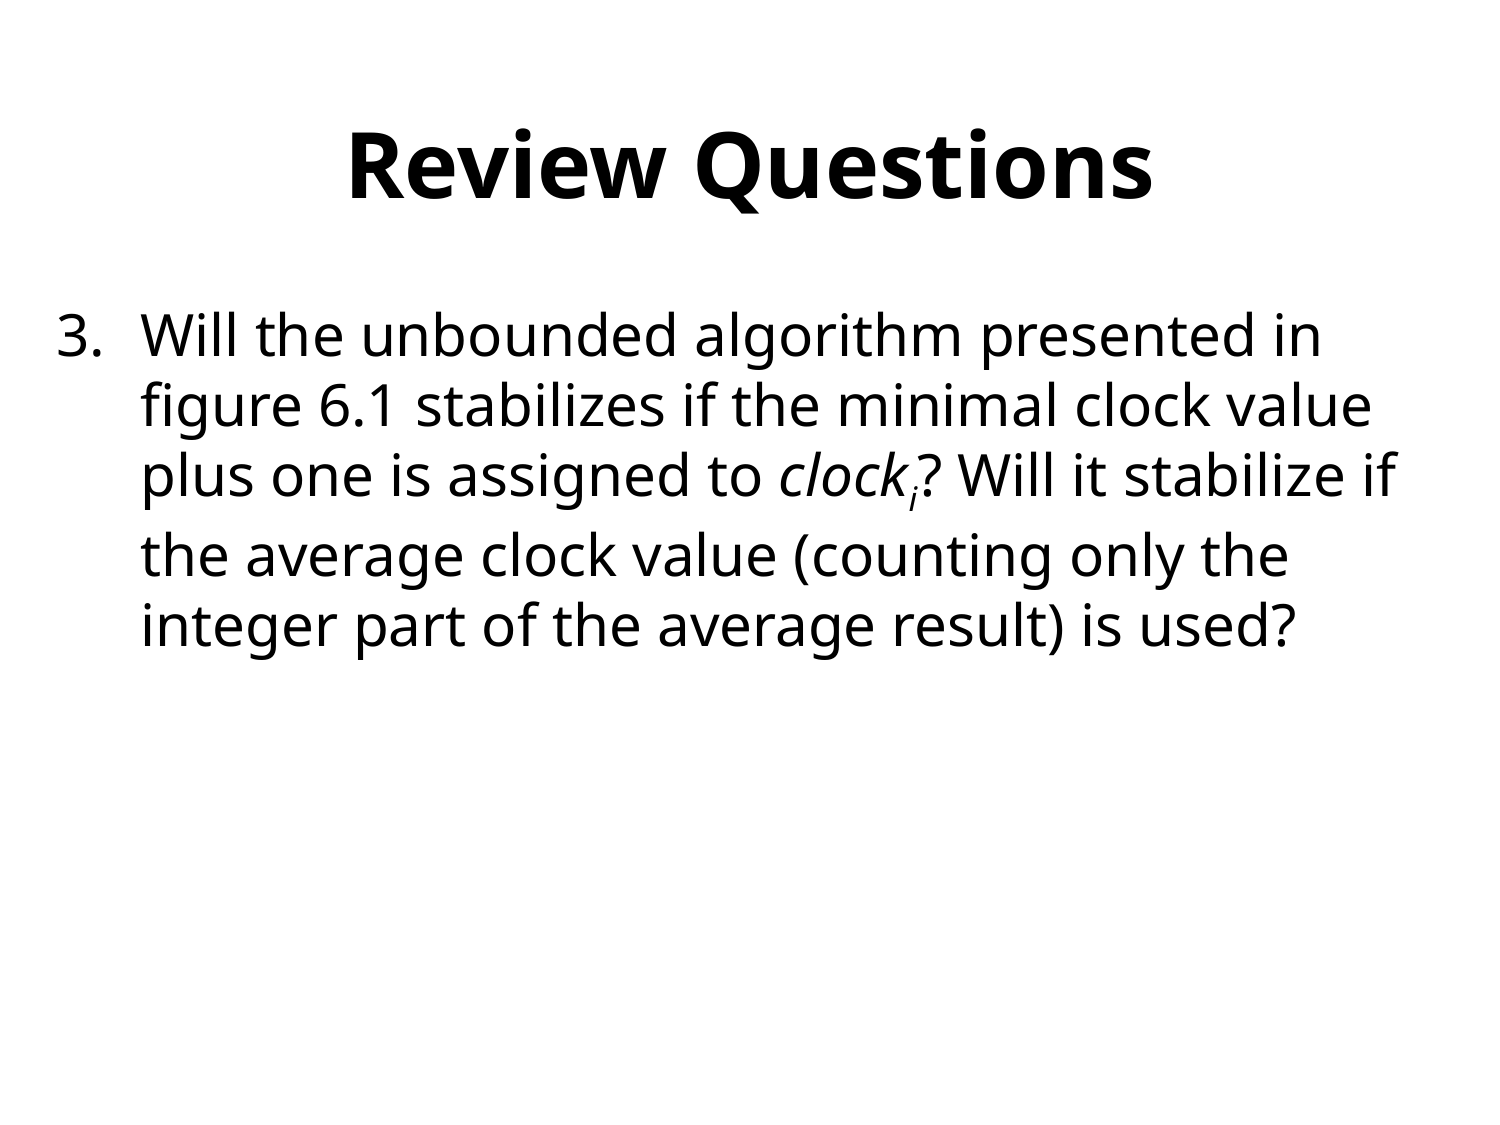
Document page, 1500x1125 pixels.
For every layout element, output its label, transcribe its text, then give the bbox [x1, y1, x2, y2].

title Review Questions [74, 67, 1426, 256]
list Will the unbounded algorithm presented in figure 6.1 stabilizes if the minimal clock value plus one is assigned to clocki? Will it stabilize if the average clock value (counting only the integer part of the average result) is used? [41, 290, 1459, 1036]
